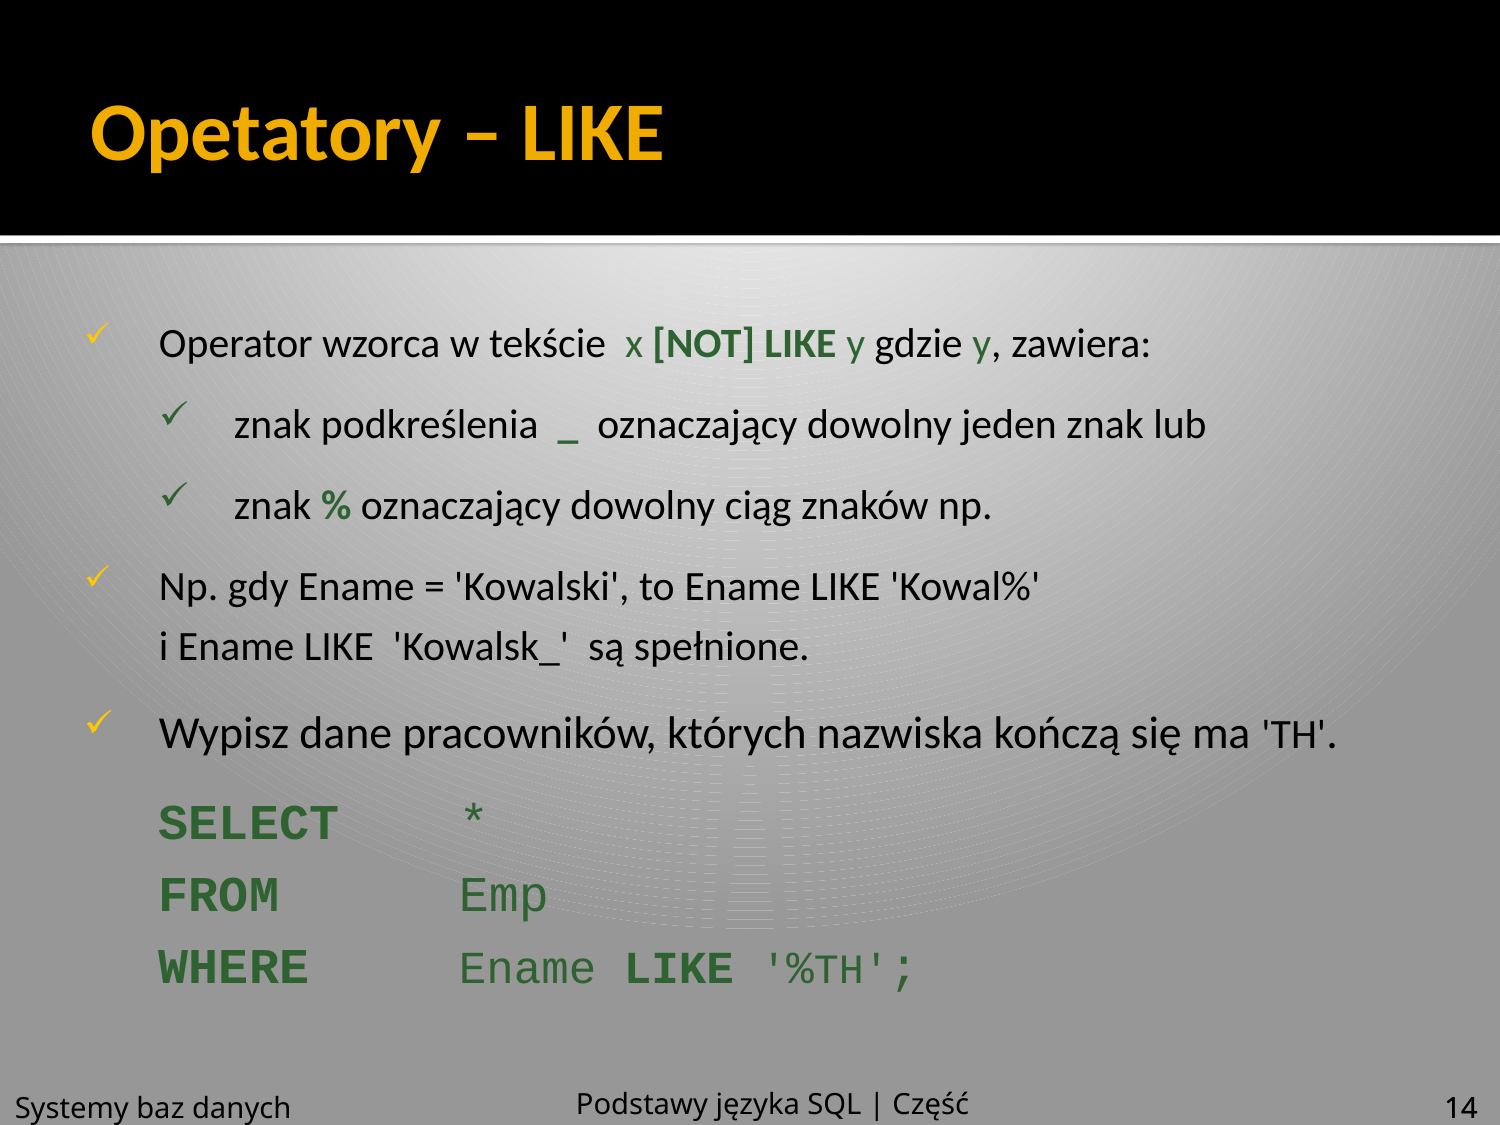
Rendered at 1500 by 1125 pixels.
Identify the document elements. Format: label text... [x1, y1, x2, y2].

list Operator wzorca w tekście x [NOT] LIKE y gdzie y, zawiera: znak podkreślenia _ oznaczający dowolny jeden znak lub znak % oznaczający dowolny ciąg znaków np. Np. gdy Ename = 'Kowalski', to Ename LIKE 'Kowal%' i Ename LIKE 'Kowalsk_' są spełnione. Wypisz dane pracowników, których nazwiska kończą się ma 'TH'. SELECT * FROM Emp WHERE Ename LIKE '%TH'; [75, 291, 1436, 1027]
text_box Podstawy języka SQL | Część 4 [561, 1078, 987, 1125]
title Opetatory – LIKE [75, 69, 1425, 186]
